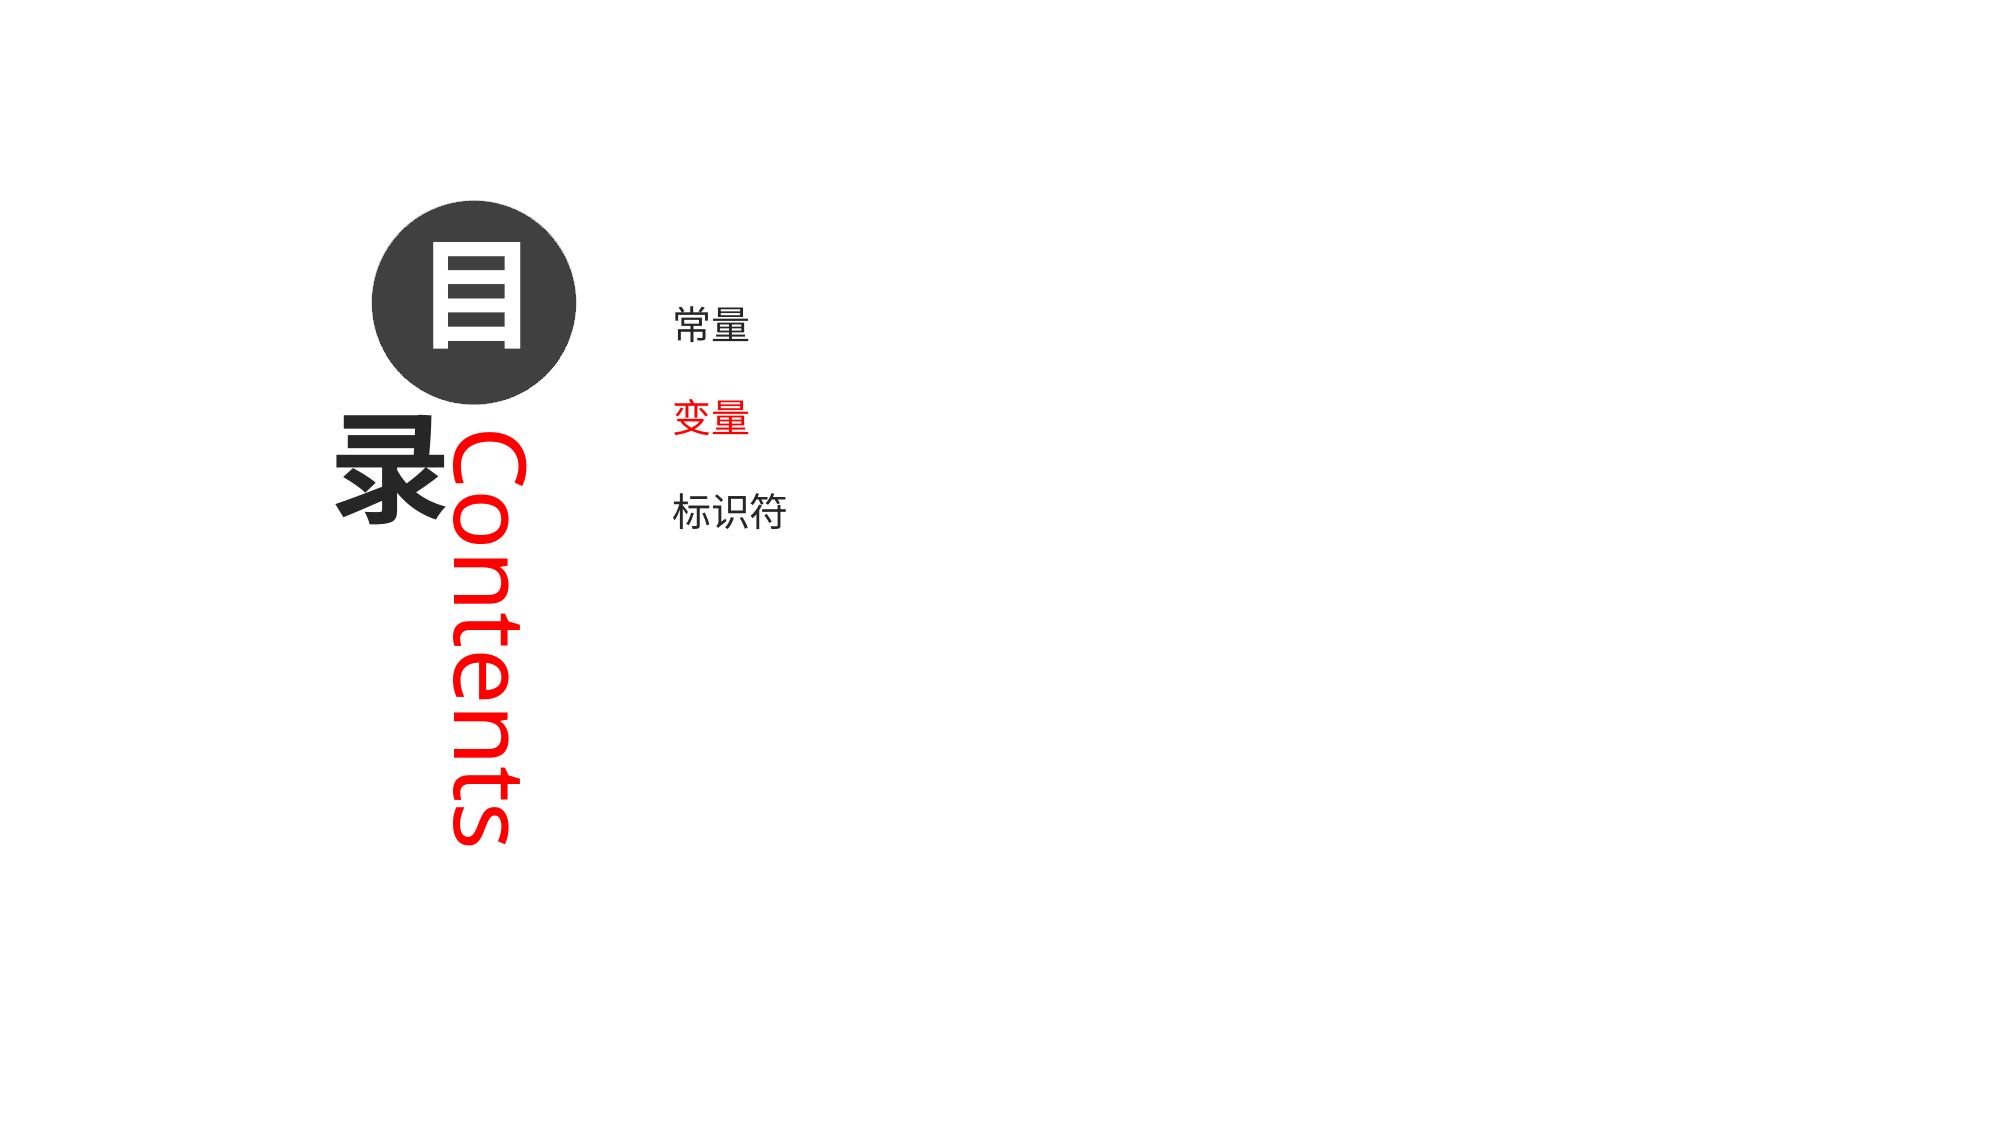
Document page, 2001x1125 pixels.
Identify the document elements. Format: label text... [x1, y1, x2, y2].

text_box 常量 变量 标识符 [657, 200, 1603, 542]
text_box 录 [291, 384, 452, 546]
text_box Contents [428, 419, 570, 998]
text_box 目 [371, 200, 577, 405]
